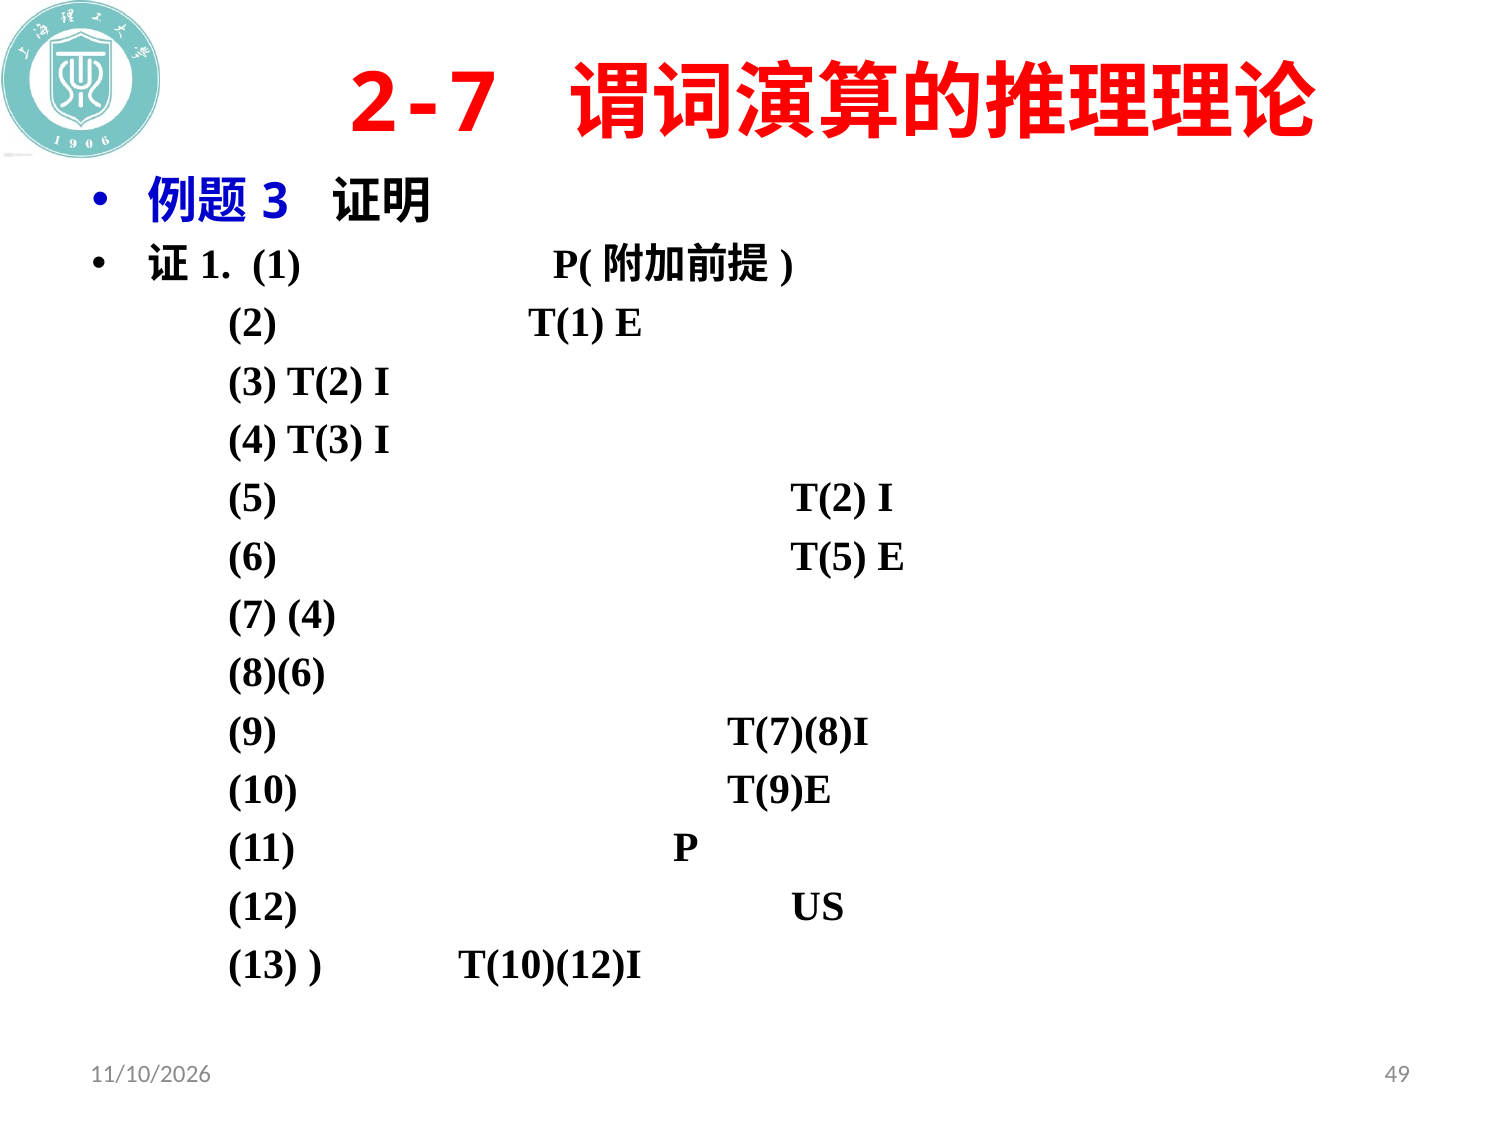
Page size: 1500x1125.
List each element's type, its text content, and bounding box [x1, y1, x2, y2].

slide_number 49 [1074, 1042, 1425, 1103]
title 2-7 谓词演算的推理理论 [195, 11, 1471, 185]
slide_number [75, 1042, 425, 1103]
picture [1, 0, 160, 158]
